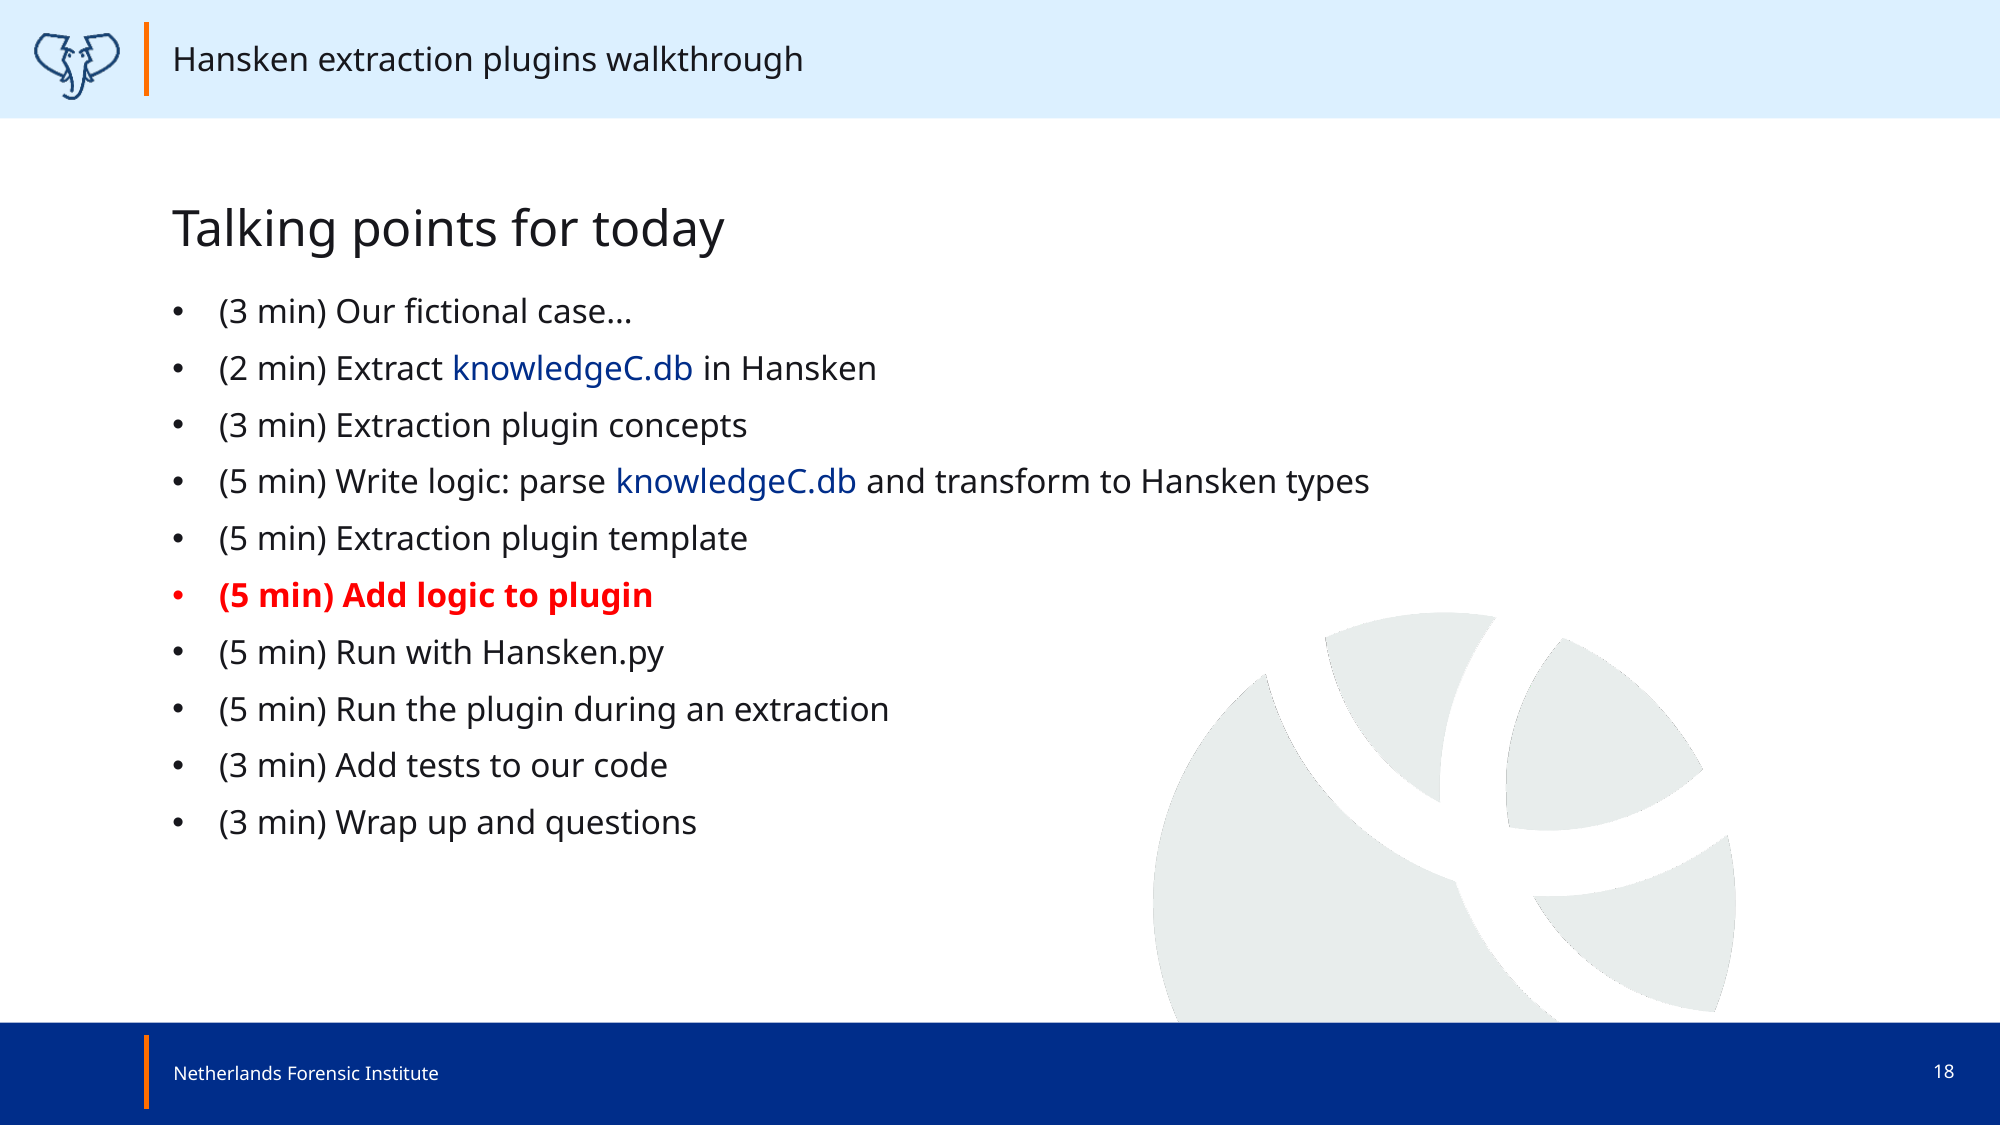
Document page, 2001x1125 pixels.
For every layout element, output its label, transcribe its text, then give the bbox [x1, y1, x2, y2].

slide_number 18 [1519, 1042, 1970, 1103]
picture [1129, 580, 1765, 1022]
title Talking points for today [157, 195, 1628, 266]
list (3 min) Our fictional case… (2 min) Extract knowledgeC.db in Hansken (3 min) Extraction plugin concepts (5 min) Write logic: parse knowledgeC.db and transform to Hansken types (5 min) Extraction plugin template (5 min) Add logic to plugin (5 min) Run with Hansken.py (5 min) Run the plugin during an extraction (3 min) Add tests to our code (3 min) Wrap up and questions [157, 287, 1628, 924]
slide_number Netherlands Forensic Institute [158, 1042, 588, 1103]
footer Hansken extraction plugins walkthrough [157, 36, 1226, 86]
picture [17, 7, 137, 126]
